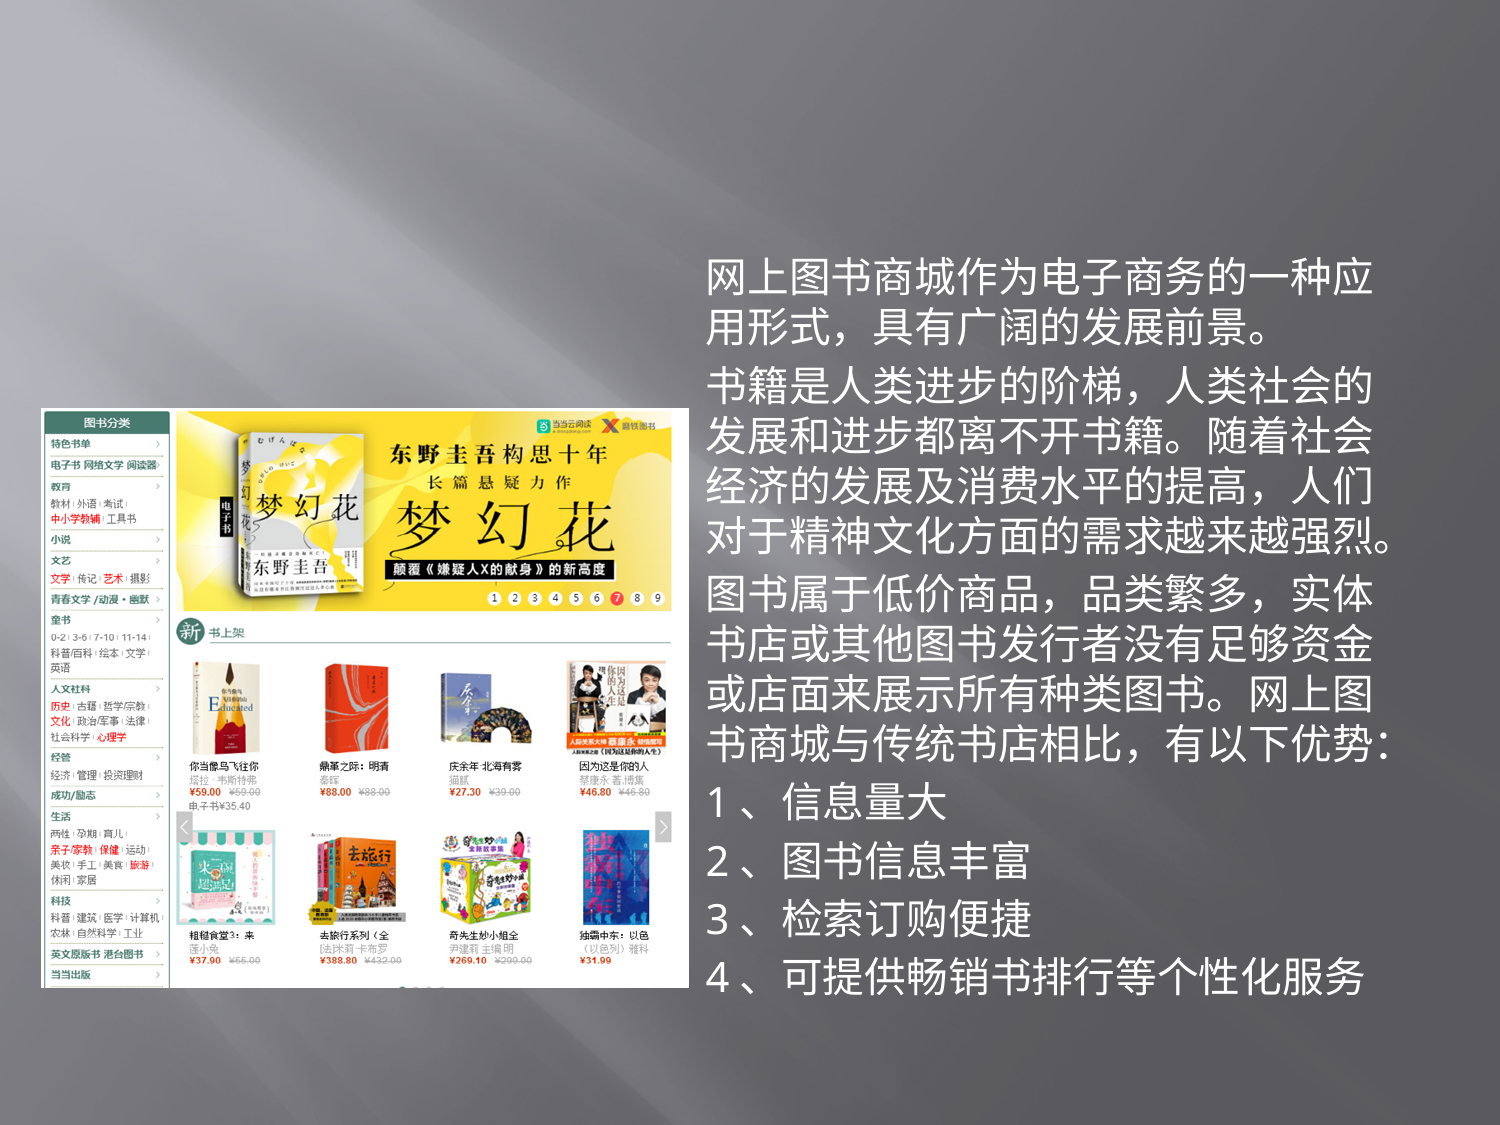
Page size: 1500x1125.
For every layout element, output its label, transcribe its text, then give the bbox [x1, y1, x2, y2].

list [41, 408, 689, 989]
list 网上图书商城作为电子商务的一种应用形式，具有广阔的发展前景。 书籍是人类进步的阶梯，人类社会的发展和进步都离不开书籍。随着社会经济的发展及消费水平的提高，人们对于精神文化方面的需求越来越强烈。 图书属于低价商品，品类繁多，实体书店或其他图书发行者没有足够资金或店面来展示所有种类图书。网上图书商城与传统书店相比，有以下优势： 1、信息量大 2、图书信息丰富 3、检索订购便捷 4、可提供畅销书排行等个性化服务 [690, 243, 1398, 1083]
